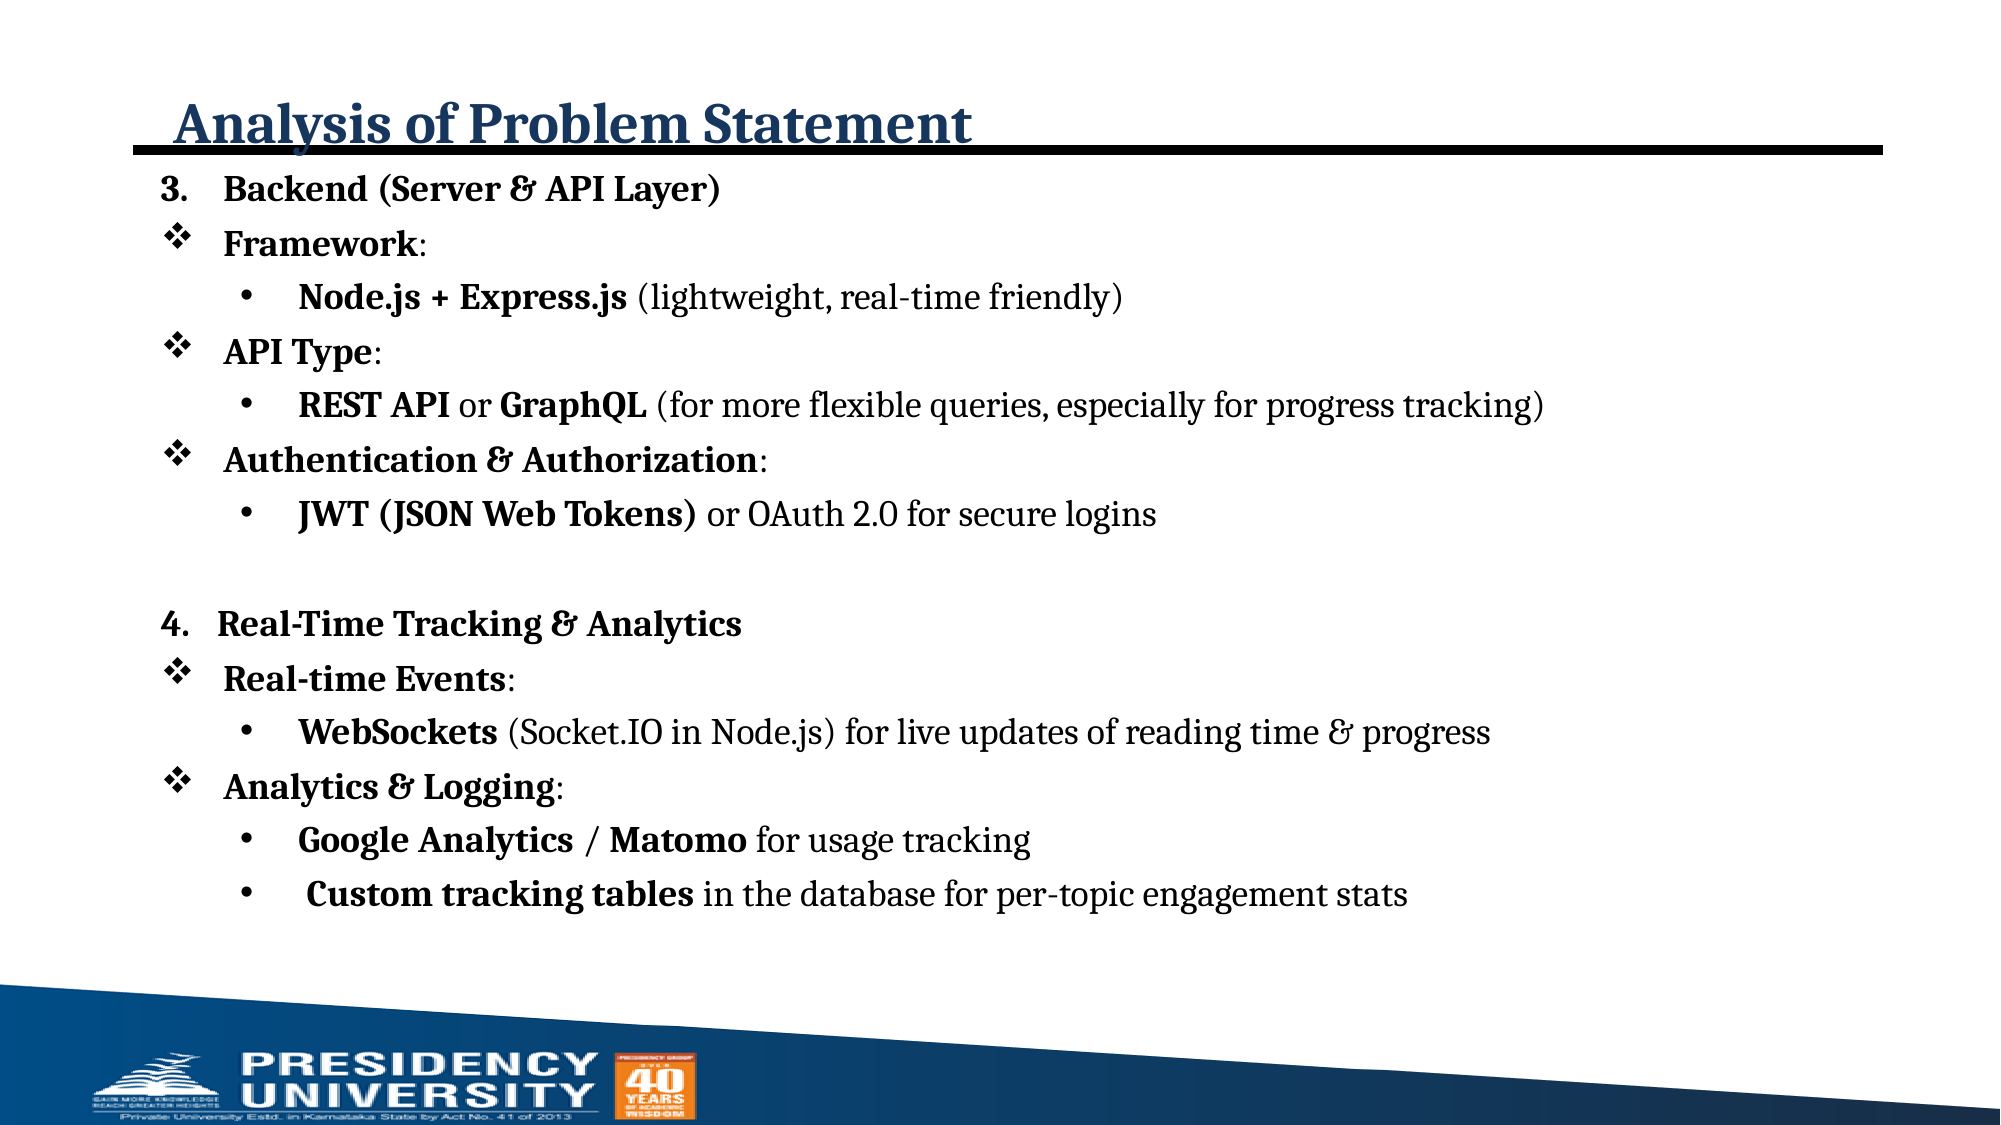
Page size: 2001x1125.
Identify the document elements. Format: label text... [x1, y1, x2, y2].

list Backend (Server & API Layer) Framework: Node.js + Express.js (lightweight, real-time friendly) API Type: REST API or GraphQL (for more flexible queries, especially for progress tracking) Authentication & Authorization: JWT (JSON Web Tokens) or OAuth 2.0 for secure logins Real-Time Tracking & Analytics Real-time Events: WebSockets (Socket.IO in Node.js) for live updates of reading time & progress Analytics & Logging: Google Analytics / Matomo for usage tracking Custom tracking tables in the database for per-topic engagement stats [133, 156, 1884, 969]
picture [0, 982, 2000, 1125]
title Analysis of Problem Statement [133, 45, 1884, 125]
